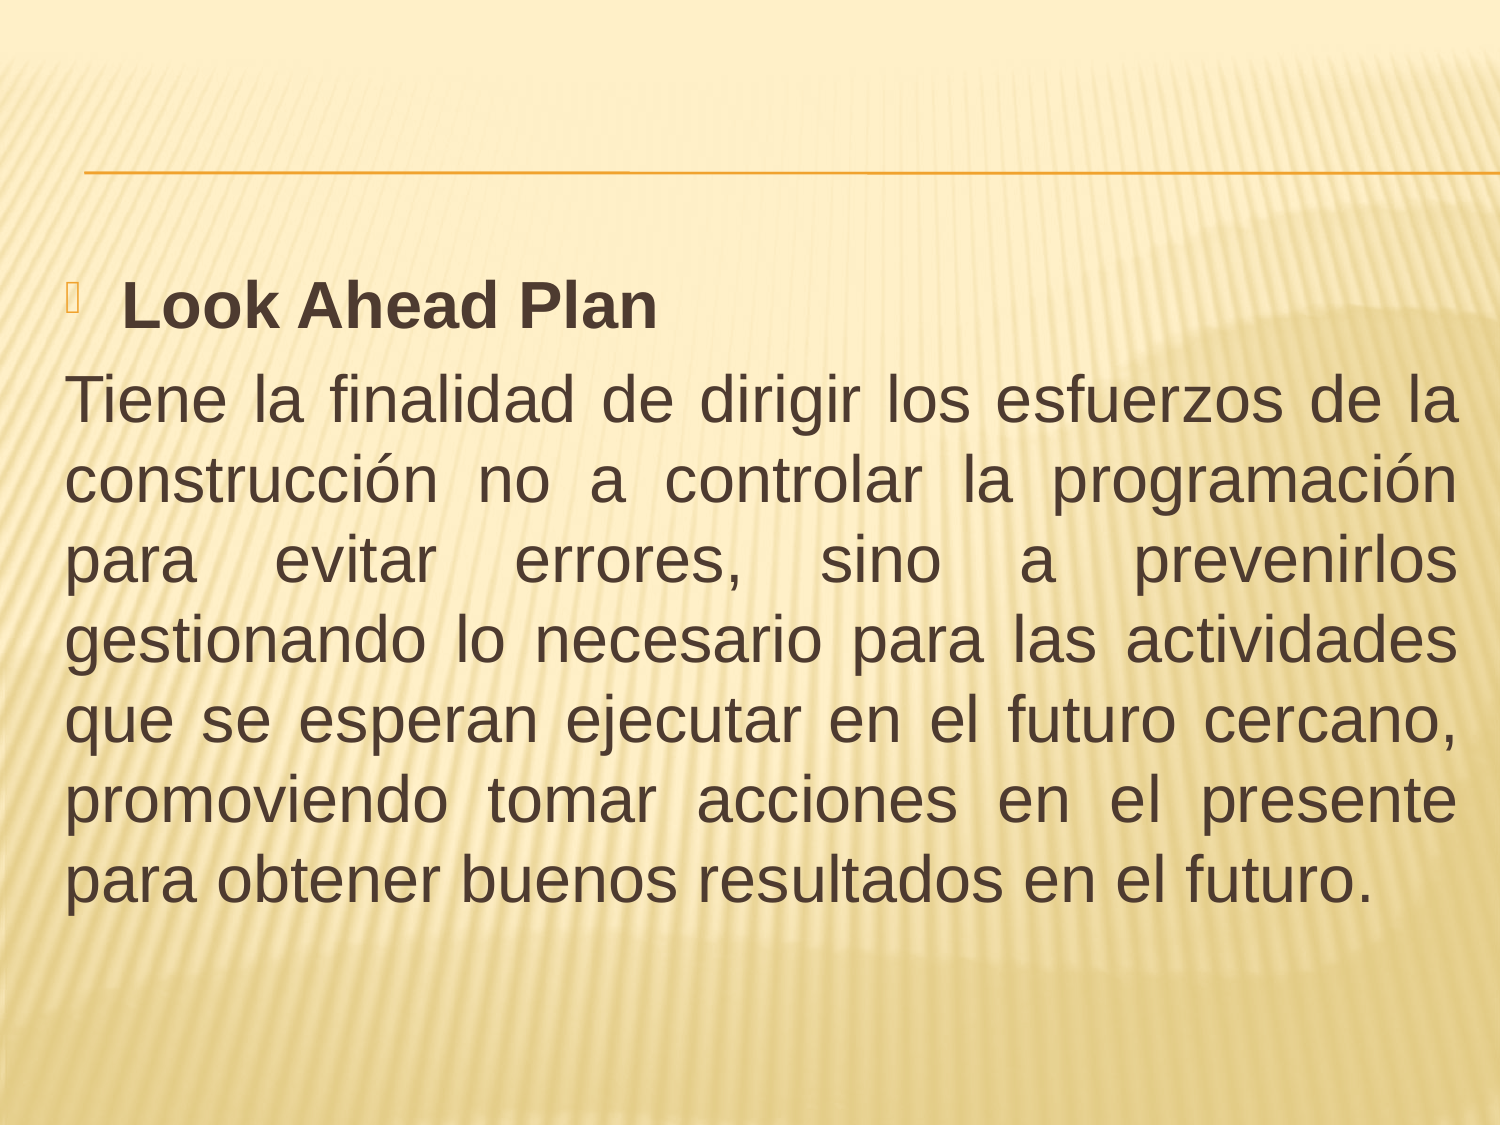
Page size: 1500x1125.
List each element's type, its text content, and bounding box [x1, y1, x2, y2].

list Look Ahead Plan Tiene la finalidad de dirigir los esfuerzos de la construcción no a controlar la programación para evitar errores, sino a prevenirlos gestionando lo necesario para las actividades que se esperan ejecutar en el futuro cercano, promoviendo tomar acciones en el presente para obtener buenos resultados en el futuro. [50, 254, 1475, 998]
